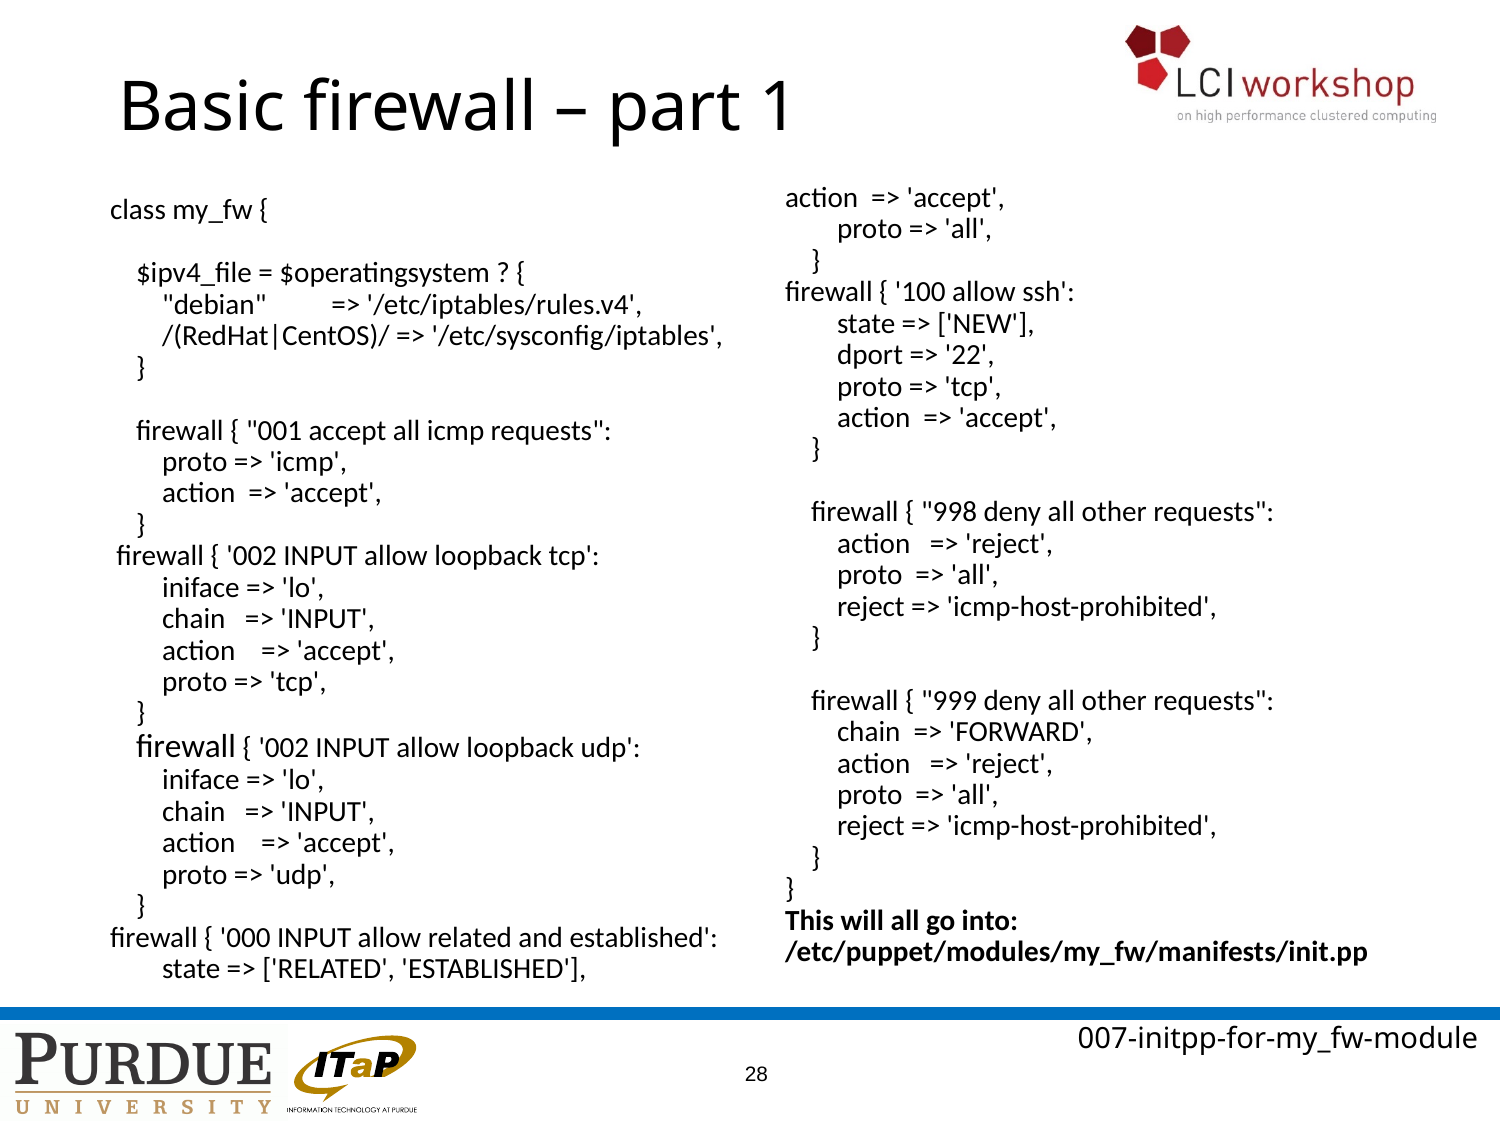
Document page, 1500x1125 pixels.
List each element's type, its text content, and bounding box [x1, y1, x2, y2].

slide_number 28 [587, 1042, 925, 1103]
list class my_fw { $ipv4_file = $operatingsystem ? { "debian" => '/etc/iptables/rules.v4', /(RedHat|CentOS)/ => '/etc/sysconfig/iptables', } firewall { "001 accept all icmp requests": proto => 'icmp', action => 'accept', } firewall { '002 INPUT allow loopback tcp': iniface => 'lo', chain => 'INPUT', action => 'accept', proto => 'tcp', } firewall { '002 INPUT allow loopback udp': iniface => 'lo', chain => 'INPUT', action => 'accept', proto => 'udp', } firewall { '000 INPUT allow related and established': state => ['RELATED', 'ESTABLISHED'], [87, 187, 750, 963]
picture [0, 1024, 417, 1121]
title Basic firewall – part 1 [103, 0, 1397, 218]
list action => 'accept', proto => 'all', } firewall { '100 allow ssh': state => ['NEW'], dport => '22', proto => 'tcp', action => 'accept', } firewall { "998 deny all other requests": action => 'reject', proto => 'all', reject => 'icmp-host-prohibited', } firewall { "999 deny all other requests": chain => 'FORWARD', action => 'reject', proto => 'all', reject => 'icmp-host-prohibited', } } This will all go into: /etc/puppet/modules/my_fw/manifests/init.pp [762, 174, 1425, 1005]
text_box 007-initpp-for-my_fw-module [962, 1012, 1494, 1063]
picture [1397, 25, 1436, 123]
